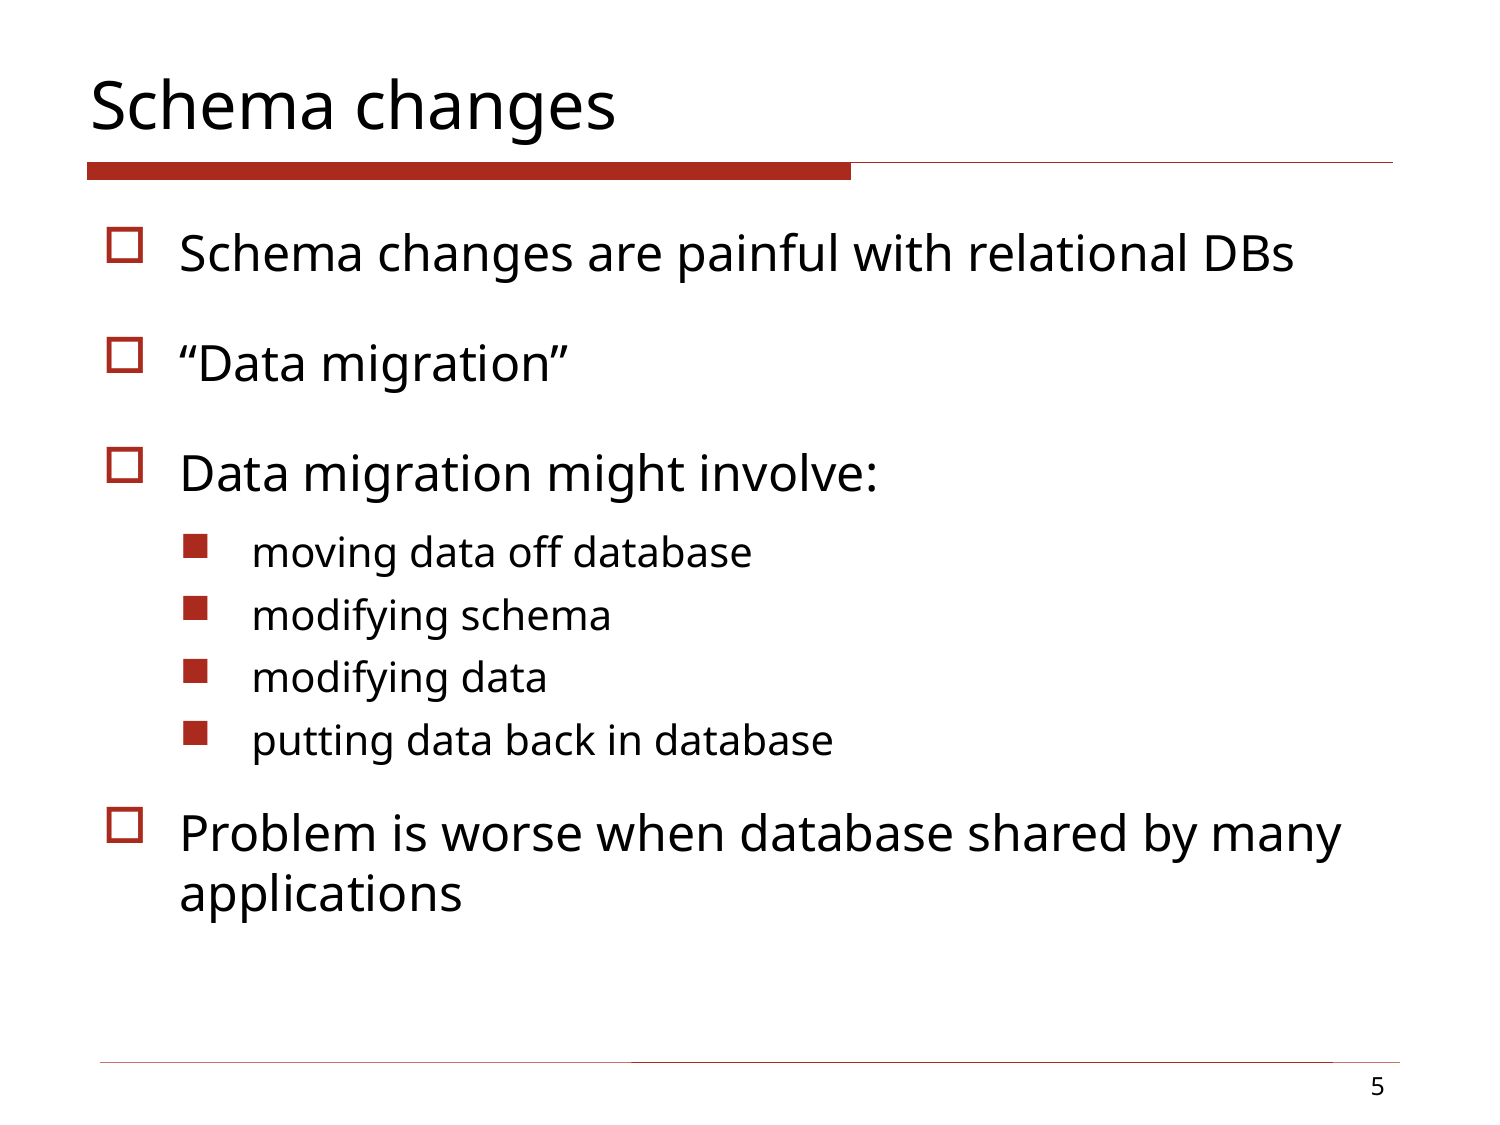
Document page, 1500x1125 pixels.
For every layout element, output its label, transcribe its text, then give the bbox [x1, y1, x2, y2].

title Schema changes [75, 37, 1388, 150]
slide_number 5 [1074, 1062, 1400, 1103]
list Schema changes are painful with relational DBs “Data migration” Data migration might involve: moving data off database modifying schema modifying data putting data back in database Problem is worse when database shared by many applications [87, 213, 1400, 953]
